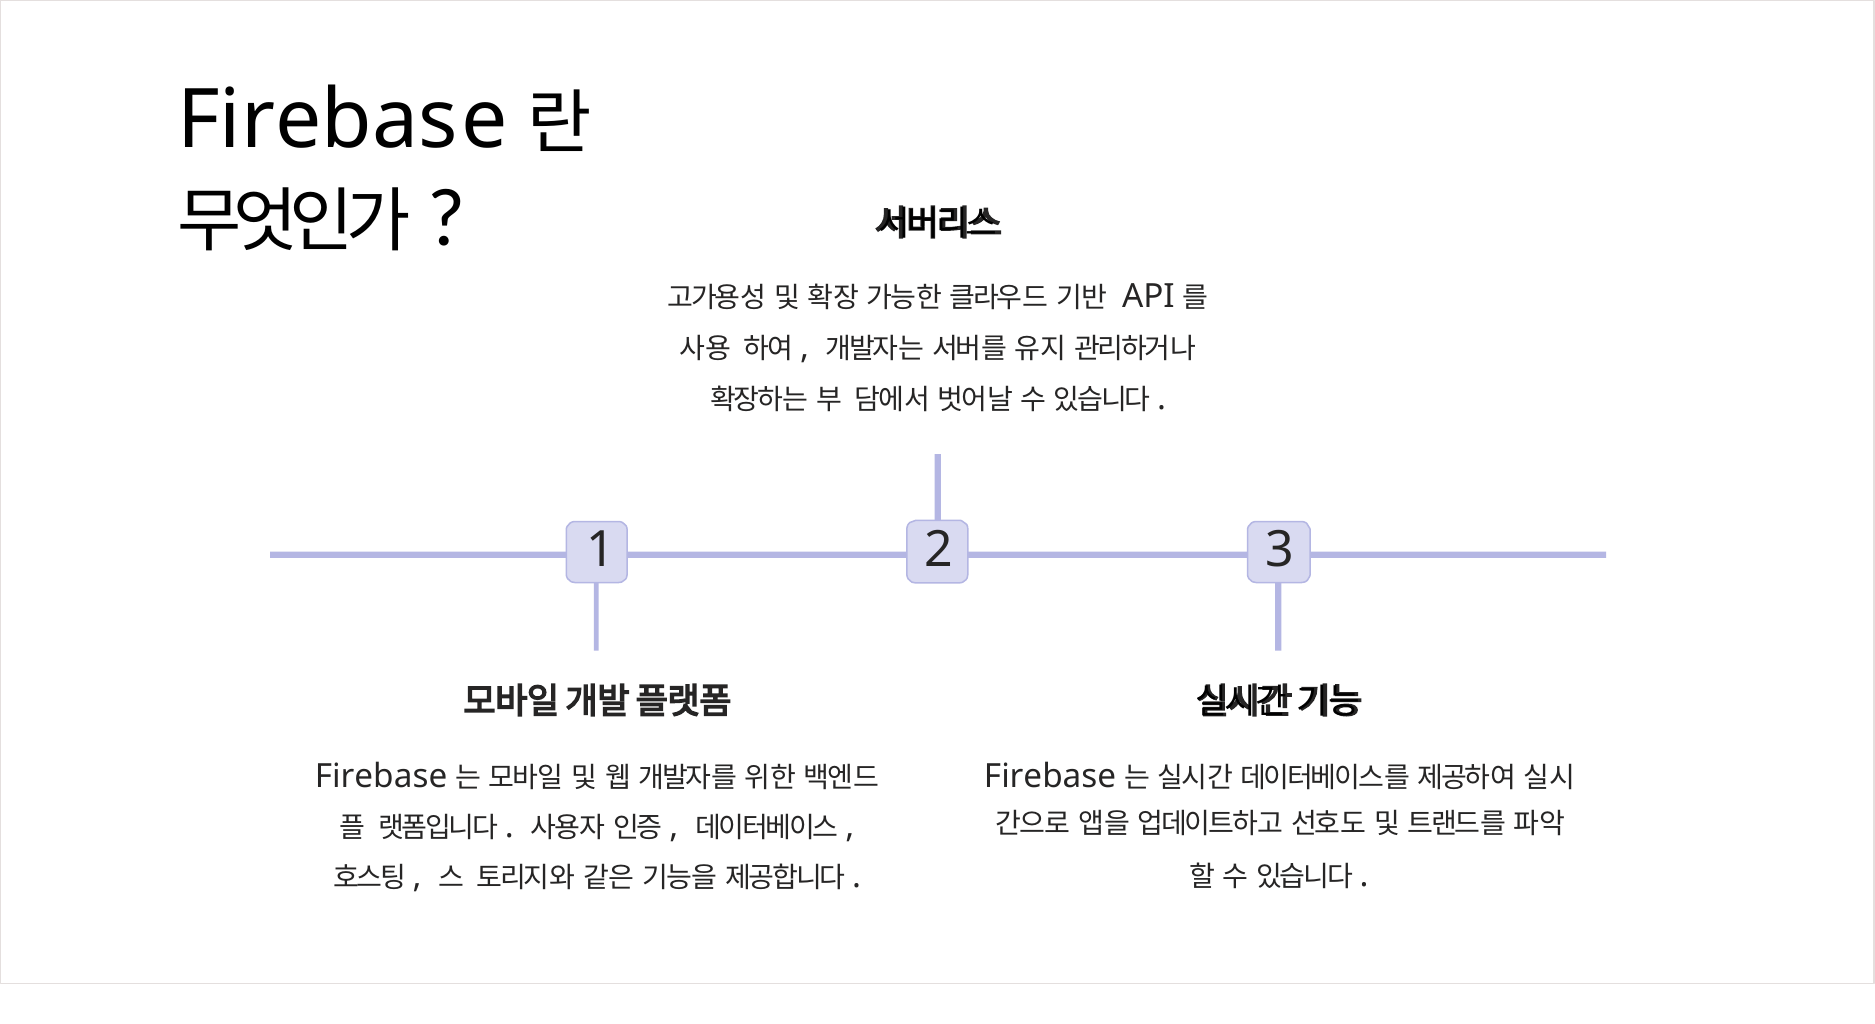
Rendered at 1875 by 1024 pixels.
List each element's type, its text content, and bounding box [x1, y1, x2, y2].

text_box [583, 683, 595, 717]
text_box 실시간 기능 [1193, 676, 1364, 721]
text_box [599, 683, 630, 717]
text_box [1246, 520, 1312, 651]
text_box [269, 520, 1245, 651]
text_box 3 [1263, 514, 1296, 518]
text_box [528, 683, 557, 717]
text_box [700, 684, 731, 717]
text_box [464, 686, 495, 713]
text_box Firebase는 모바일 및 웹 개발자를 위한 백엔드 플 랫폼입니다. 사용자 인증, 데이터베이스, 호스팅, 스 토리지와 같은 기능을 제공합니다. [302, 742, 891, 894]
text_box 서버리스 고가용성 및 확장 가능한 클라우드 기반 API를 사용 하여, 개발자는 서버를 유지 관리하거나 확장하는 부 담에서 벗어날 수 있습니다. [636, 198, 1238, 416]
text_box [669, 683, 699, 717]
text_box [517, 683, 528, 717]
title Firebase란 무엇인가? [174, 62, 826, 263]
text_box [1312, 520, 1607, 651]
text_box 1 [584, 514, 610, 519]
text_box [566, 687, 582, 711]
text_box [497, 686, 514, 710]
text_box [905, 453, 969, 584]
text_box Firebase는 실시간 데이터베이스를 제공하여 실시 간으로 앱을 업데이트하고 선호도 및 트랜드를 파악 할 수 있습니다. [981, 734, 1576, 894]
text_box [636, 684, 667, 717]
